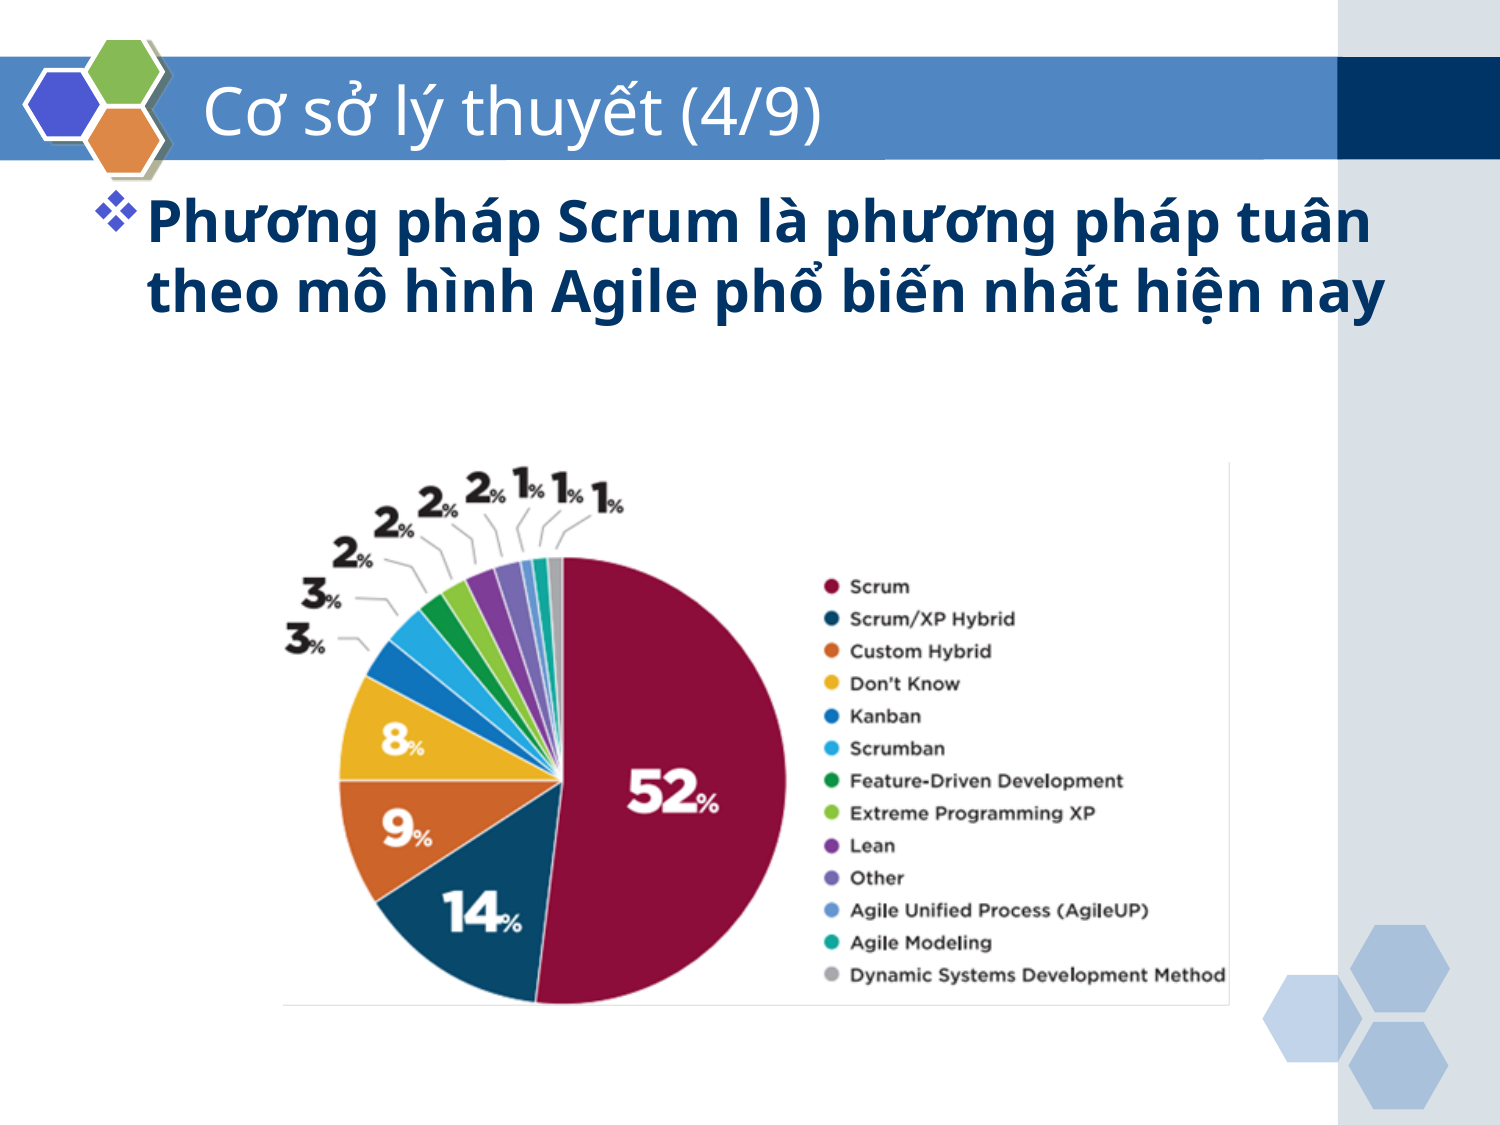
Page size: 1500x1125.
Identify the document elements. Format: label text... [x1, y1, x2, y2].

list Phương pháp Scrum là phương pháp tuân theo mô hình Agile phổ biến nhất hiện nay [75, 176, 1425, 1038]
picture [283, 462, 1231, 1007]
title Cơ sở lý thuyết (4/9) [187, 62, 1288, 155]
